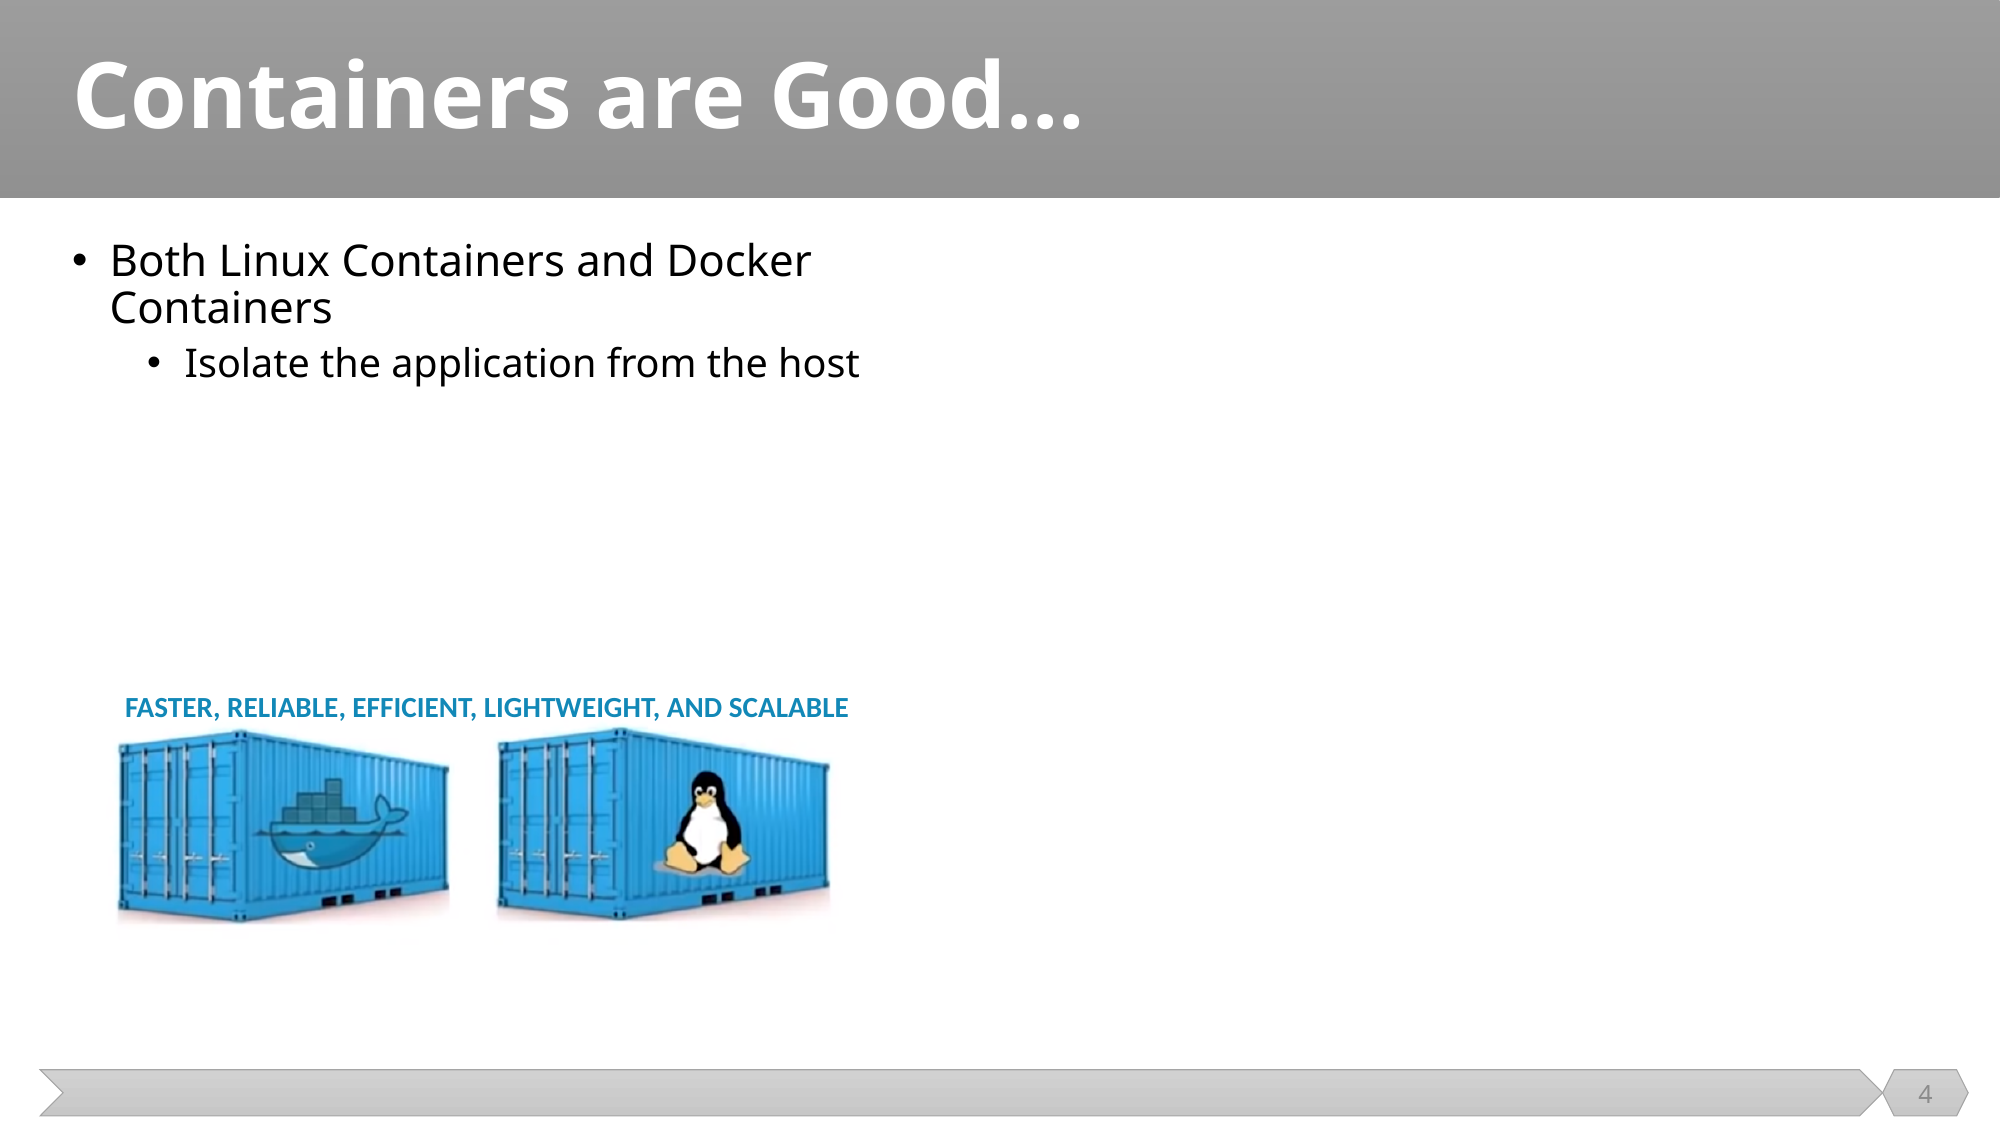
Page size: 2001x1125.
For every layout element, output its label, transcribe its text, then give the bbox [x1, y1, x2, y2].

picture [101, 713, 862, 945]
list Both Linux Containers and Docker Containers Isolate the application from the host [56, 230, 968, 1010]
text_box FASTER, RELIABLE, EFFICIENT, LIGHTWEIGHT, AND SCALABLE [101, 681, 873, 731]
title Containers are Good… [56, 0, 1969, 199]
slide_number 4 [1882, 1065, 1969, 1125]
